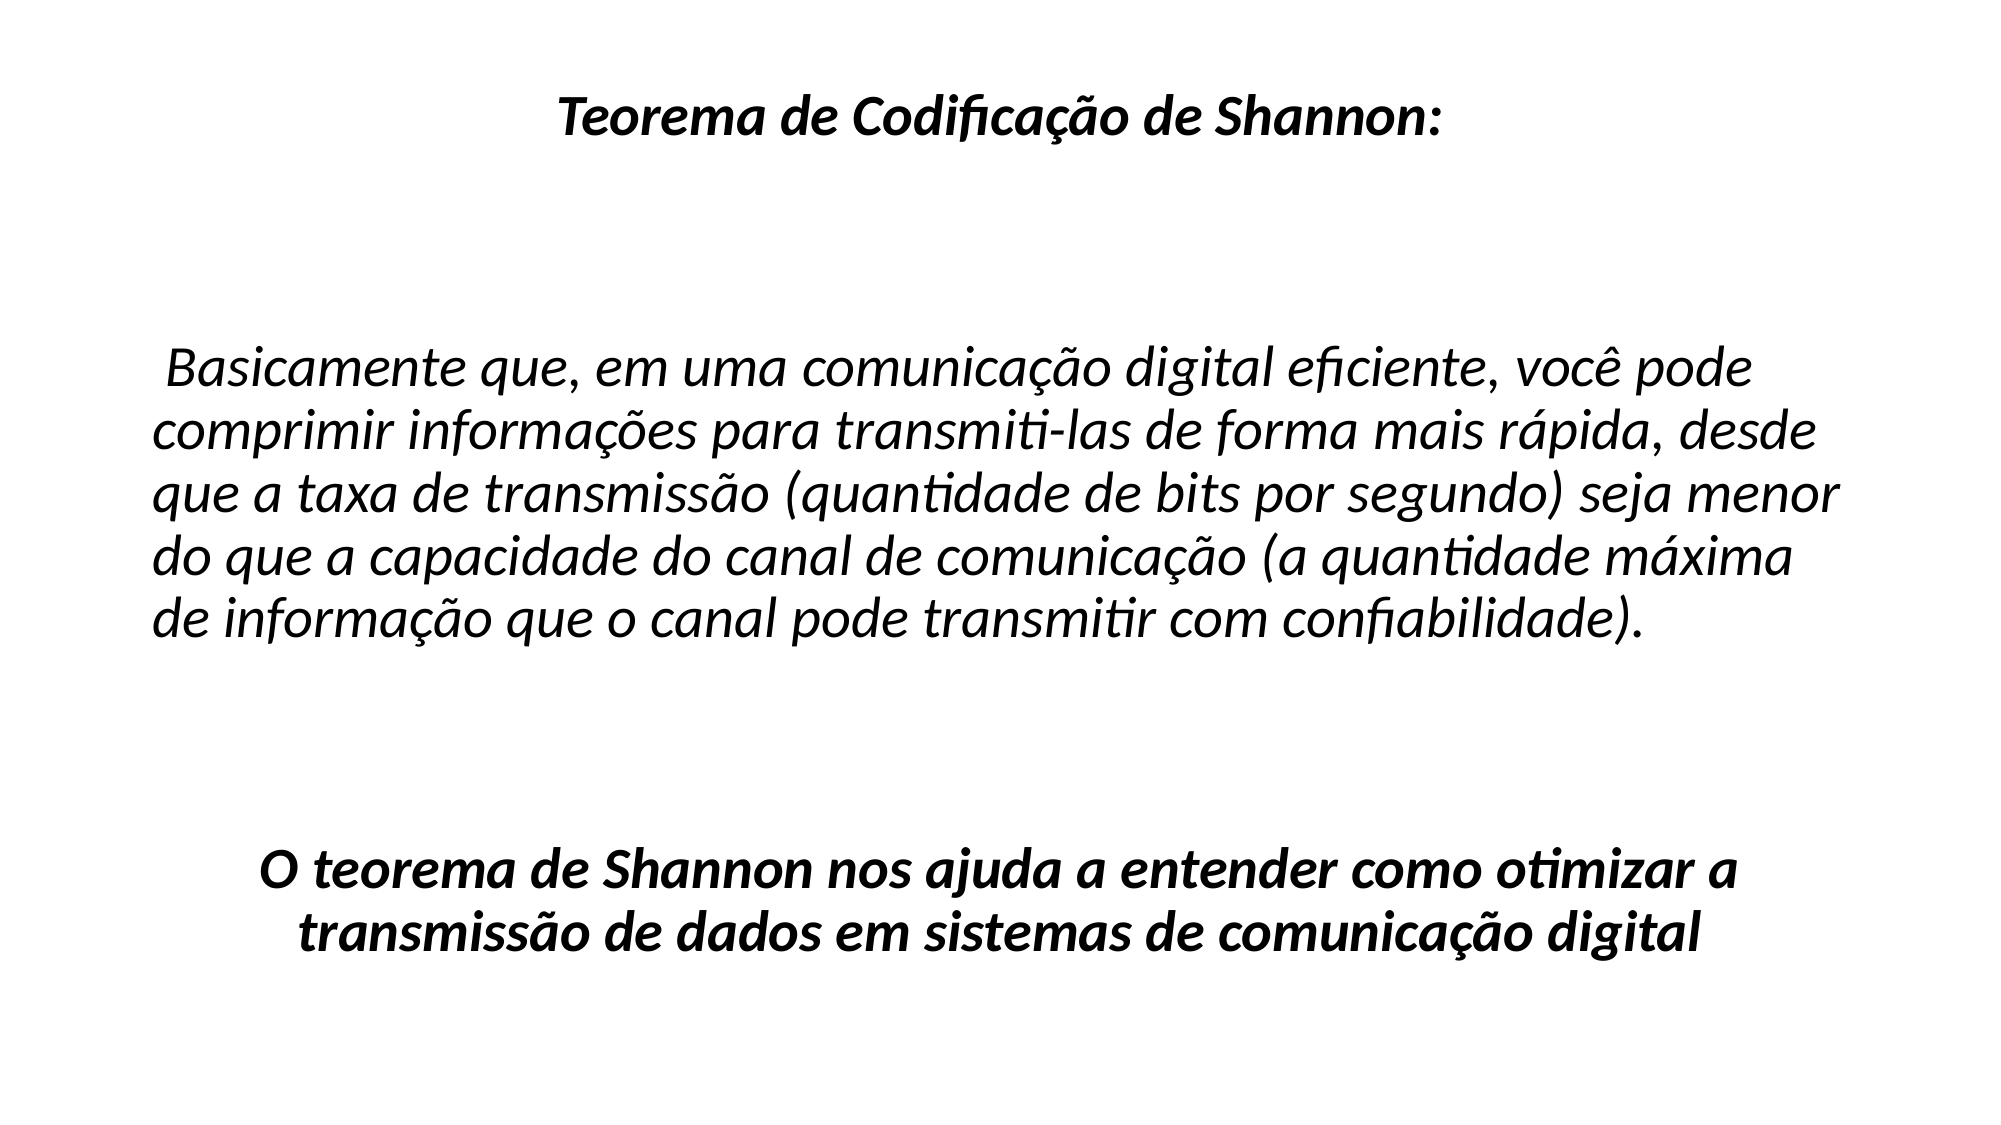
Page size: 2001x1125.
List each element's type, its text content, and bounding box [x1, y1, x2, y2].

list Teorema de Codificação de Shannon: Basicamente que, em uma comunicação digital eficiente, você pode comprimir informações para transmiti-las de forma mais rápida, desde que a taxa de transmissão (quantidade de bits por segundo) seja menor do que a capacidade do canal de comunicação (a quantidade máxima de informação que o canal pode transmitir com confiabilidade). O teorema de Shannon nos ajuda a entender como otimizar a transmissão de dados em sistemas de comunicação digital [137, 77, 1863, 1014]
